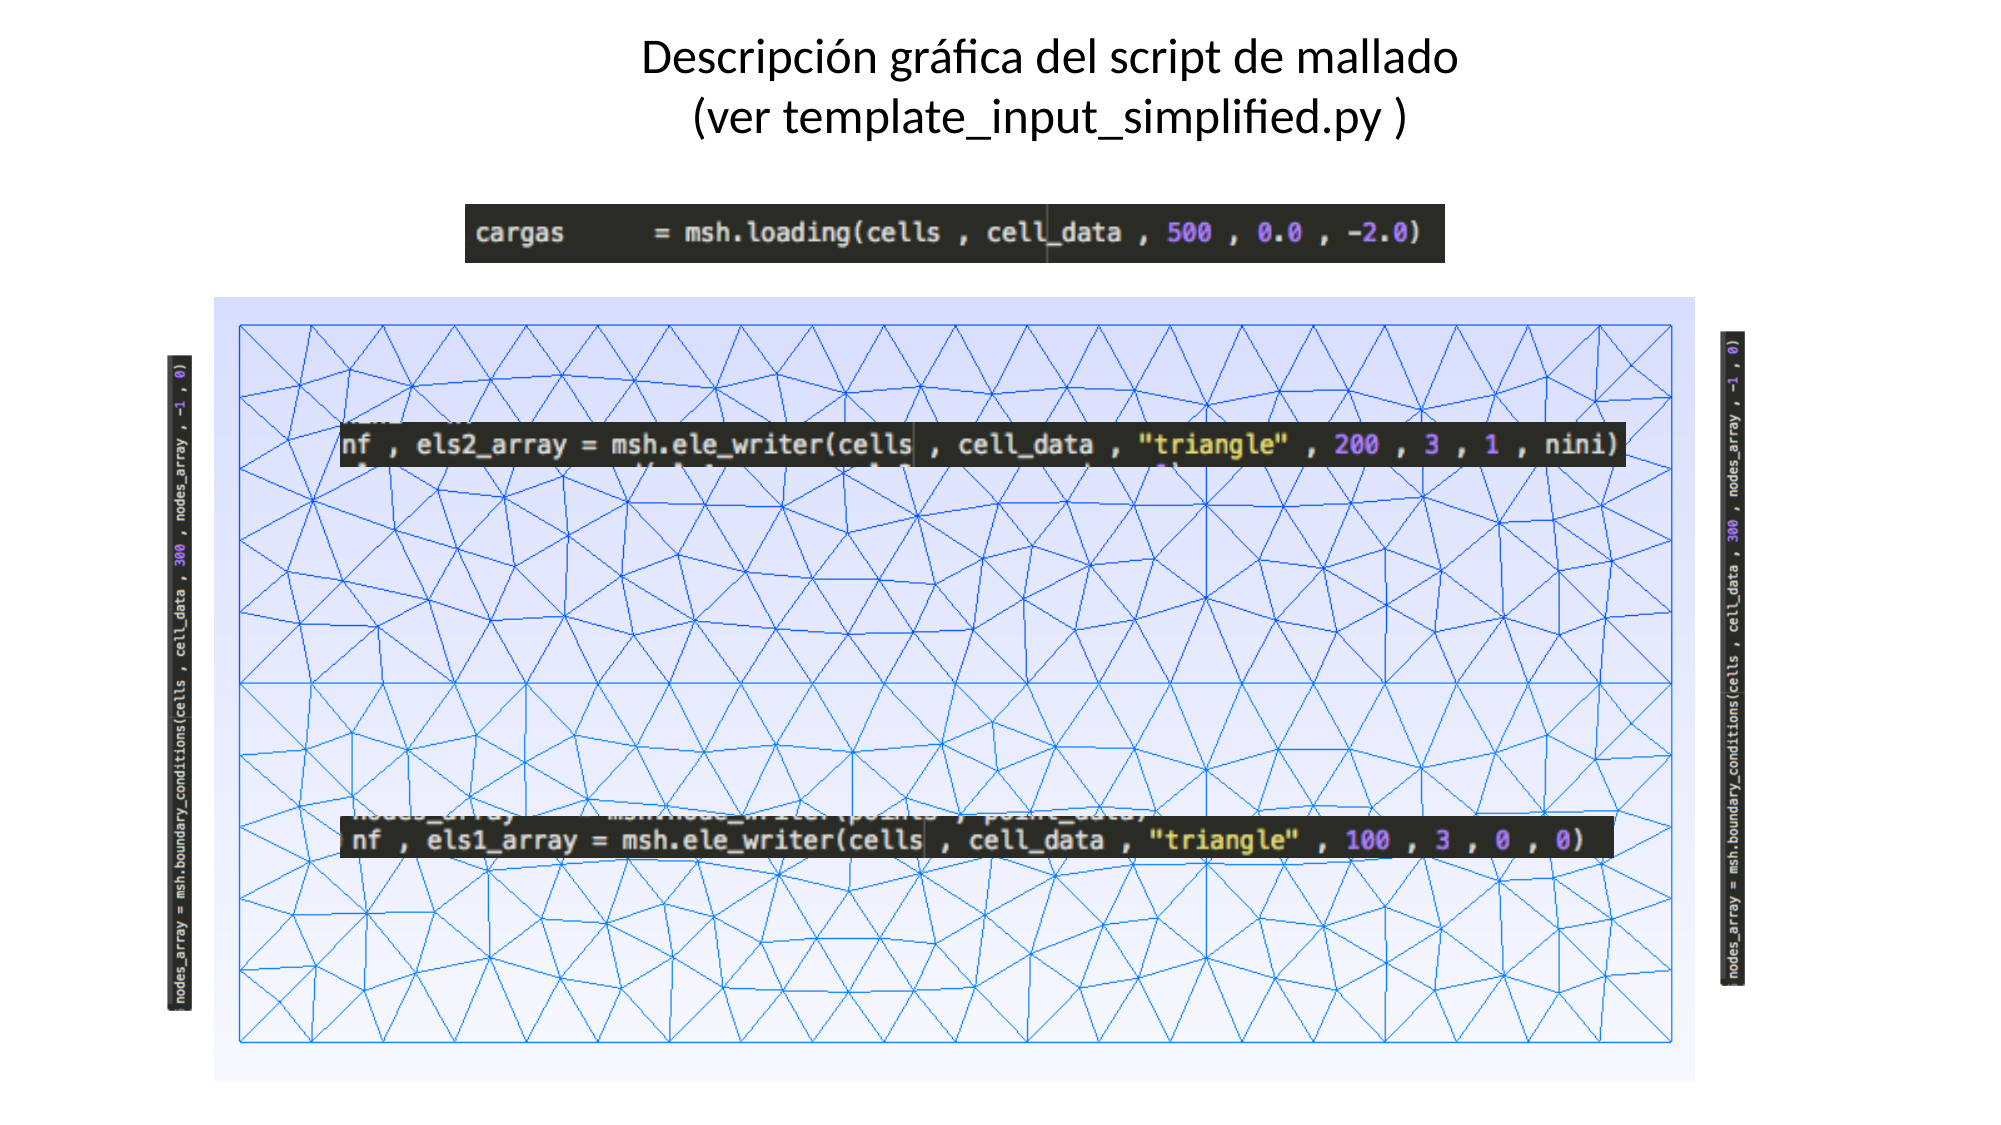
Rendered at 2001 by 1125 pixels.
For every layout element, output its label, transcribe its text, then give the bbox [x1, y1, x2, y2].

picture [465, 204, 1445, 263]
picture [0, 297, 2000, 1082]
text_box Descripción gráfica del script de mallado (ver template_input_simplified.py ) [626, 16, 1475, 151]
